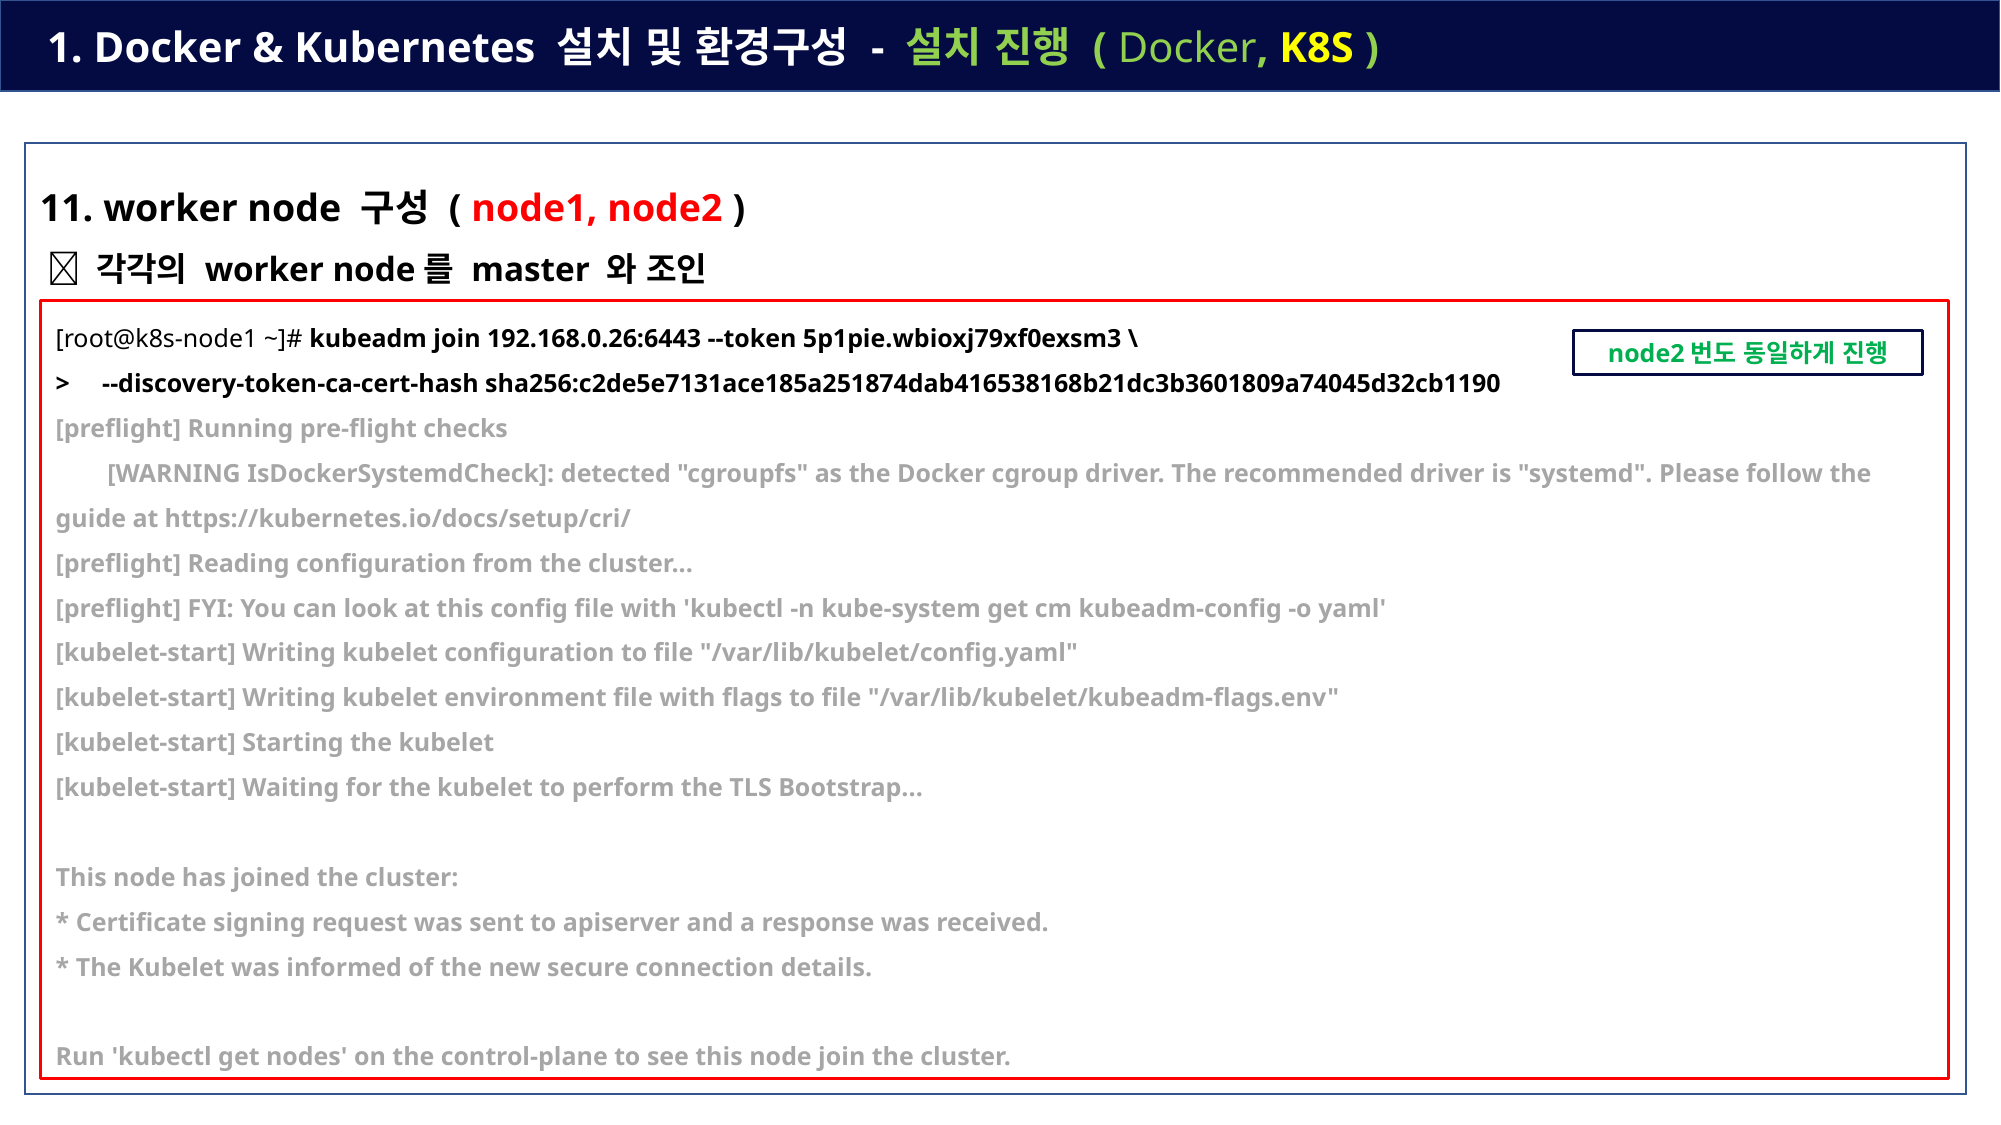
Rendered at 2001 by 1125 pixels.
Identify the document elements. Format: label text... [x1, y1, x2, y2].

text_box [root@k8s-node1 ~]# kubeadm join 192.168.0.26:6443 --token 5p1pie.wbioxj79xf0exsm3 \ > --discovery-token-ca-cert-hash sha256:c2de5e7131ace185a251874dab416538168b21dc3b3601809a74045d32cb1190 [preflight] Running pre-flight checks [WARNING IsDockerSystemdCheck]: detected "cgroupfs" as the Docker cgroup driver. The recommended driver is "systemd". Please follow the guide at https://kubernetes.io/docs/setup/cri/ [preflight] Reading configuration from the cluster... [preflight] FYI: You can look at this config file with 'kubectl -n kube-system get cm kubeadm-config -o yaml' [kubelet-start] Writing kubelet configuration to file "/var/lib/kubelet/config.yaml" [kubelet-start] Writing kubelet environment file with flags to file "/var/lib/kubelet/kubeadm-flags.env" [kubelet-start] Starting the kubelet [kubelet-start] Waiting for the kubelet to perform the TLS Bootstrap... This node has joined the cluster: * Certificate signing request was sent to apiserver and a response was received. * The Kubelet was informed of the new secure connection details. Run 'kubectl get nodes' on the control-plane to see this node join the cluster. [40, 300, 1949, 1079]
text_box 1. Docker & Kubernetes 설치 및 환경구성 - 설치 진행 ( Docker, K8S ) [0, 0, 2000, 92]
text_box 11. worker node 구성 ( node1, node2 )  각각의 worker node를 master 와 조인 [24, 142, 1967, 1095]
text_box node2번도 동일하게 진행 [1573, 330, 1923, 375]
